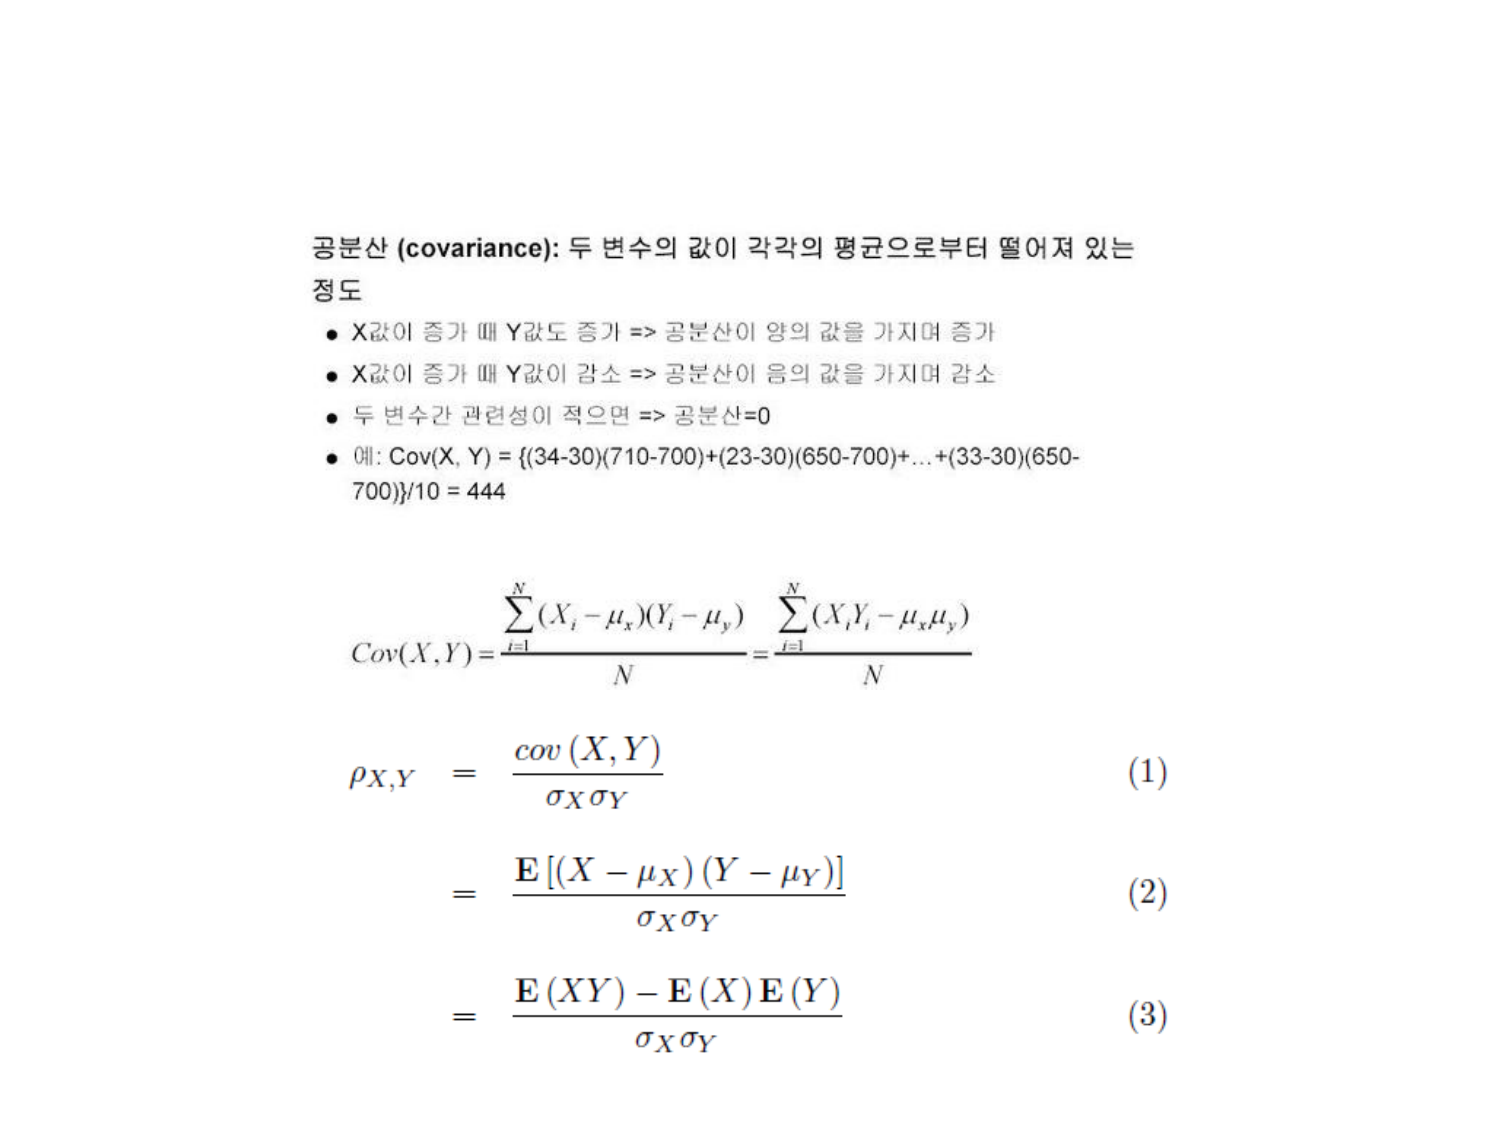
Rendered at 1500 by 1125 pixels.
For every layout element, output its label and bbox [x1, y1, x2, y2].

picture [334, 715, 1195, 1071]
picture [304, 219, 1140, 690]
